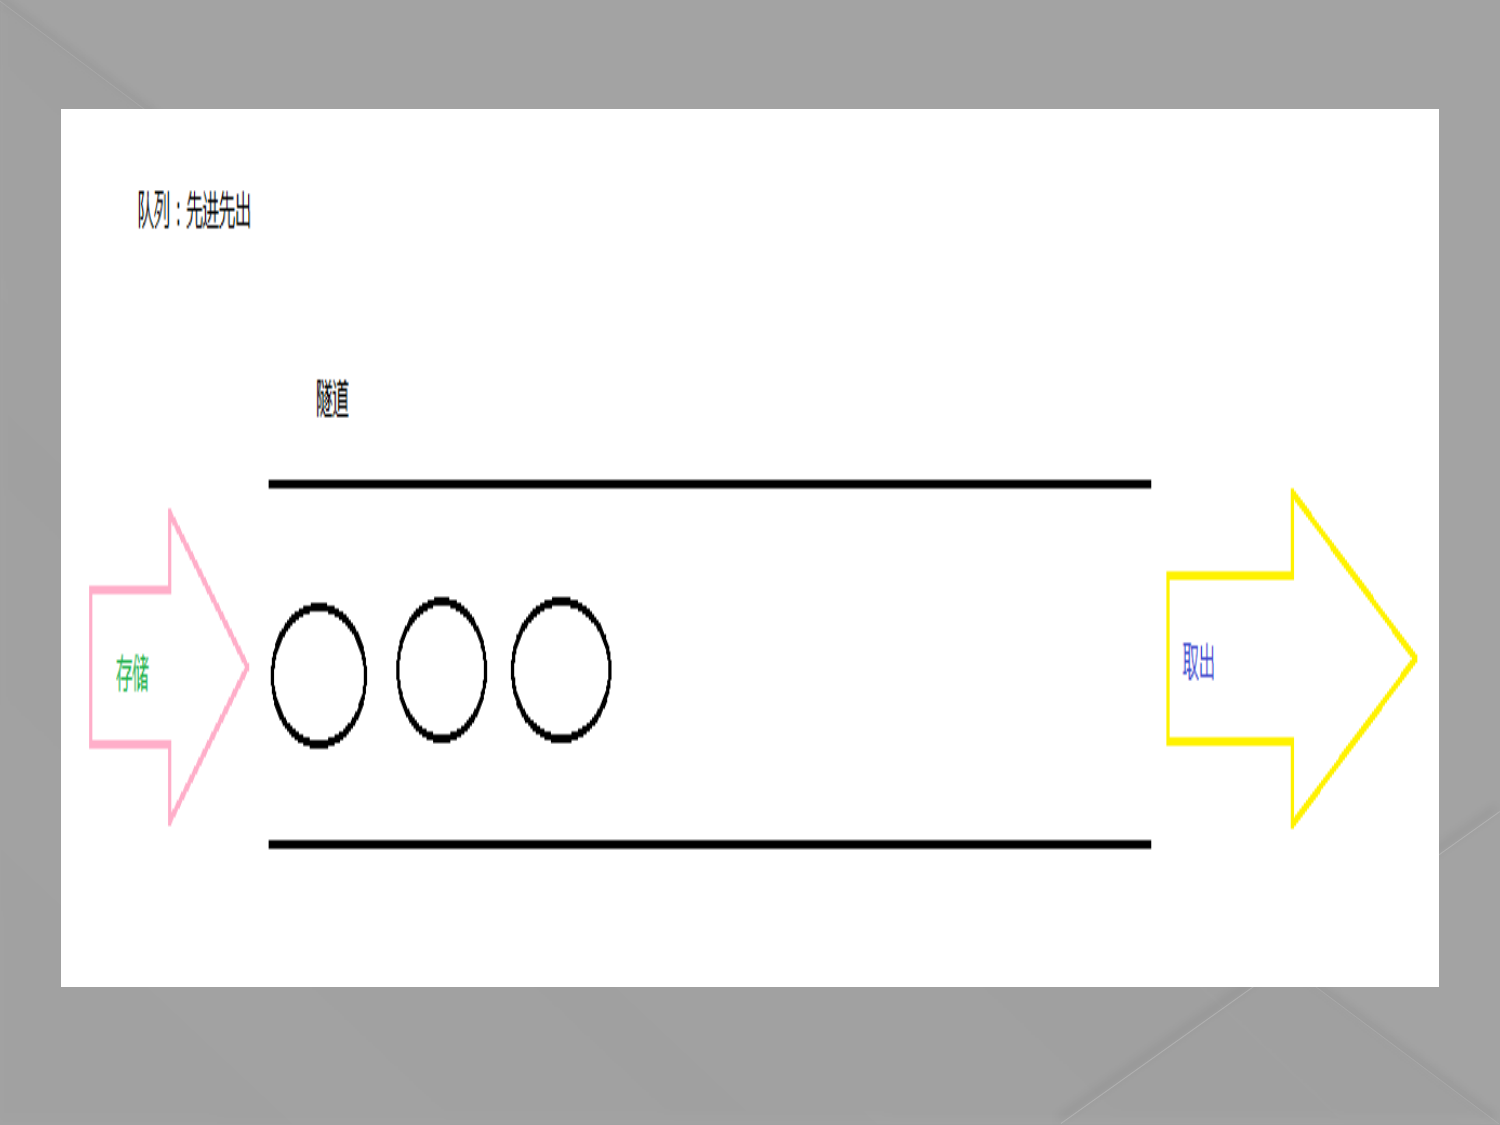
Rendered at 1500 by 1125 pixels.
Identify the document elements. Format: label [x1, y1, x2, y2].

picture [60, 109, 1440, 987]
